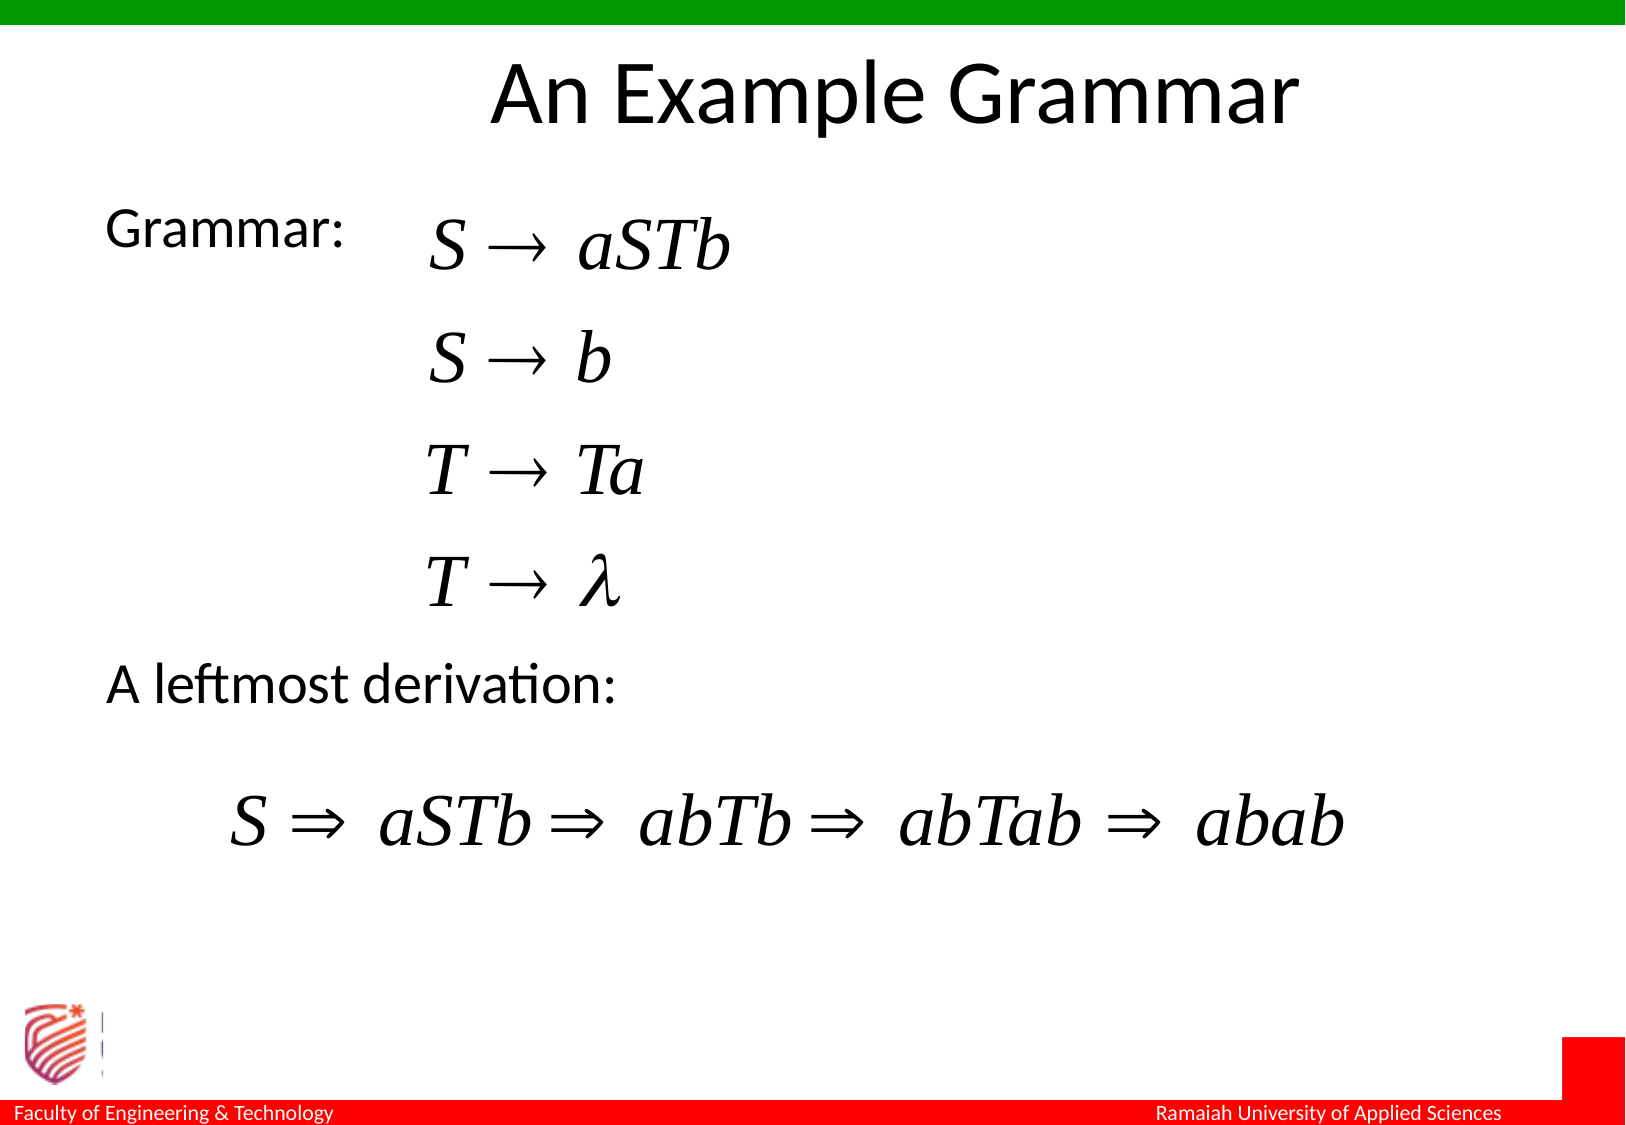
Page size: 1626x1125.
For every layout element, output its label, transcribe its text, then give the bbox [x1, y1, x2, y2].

text_box An Example Grammar [475, 24, 1318, 150]
picture [24, 1004, 104, 1085]
text_box Grammar: [90, 182, 361, 267]
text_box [225, 787, 1350, 853]
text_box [424, 212, 736, 613]
text_box A leftmost derivation: [91, 637, 634, 723]
